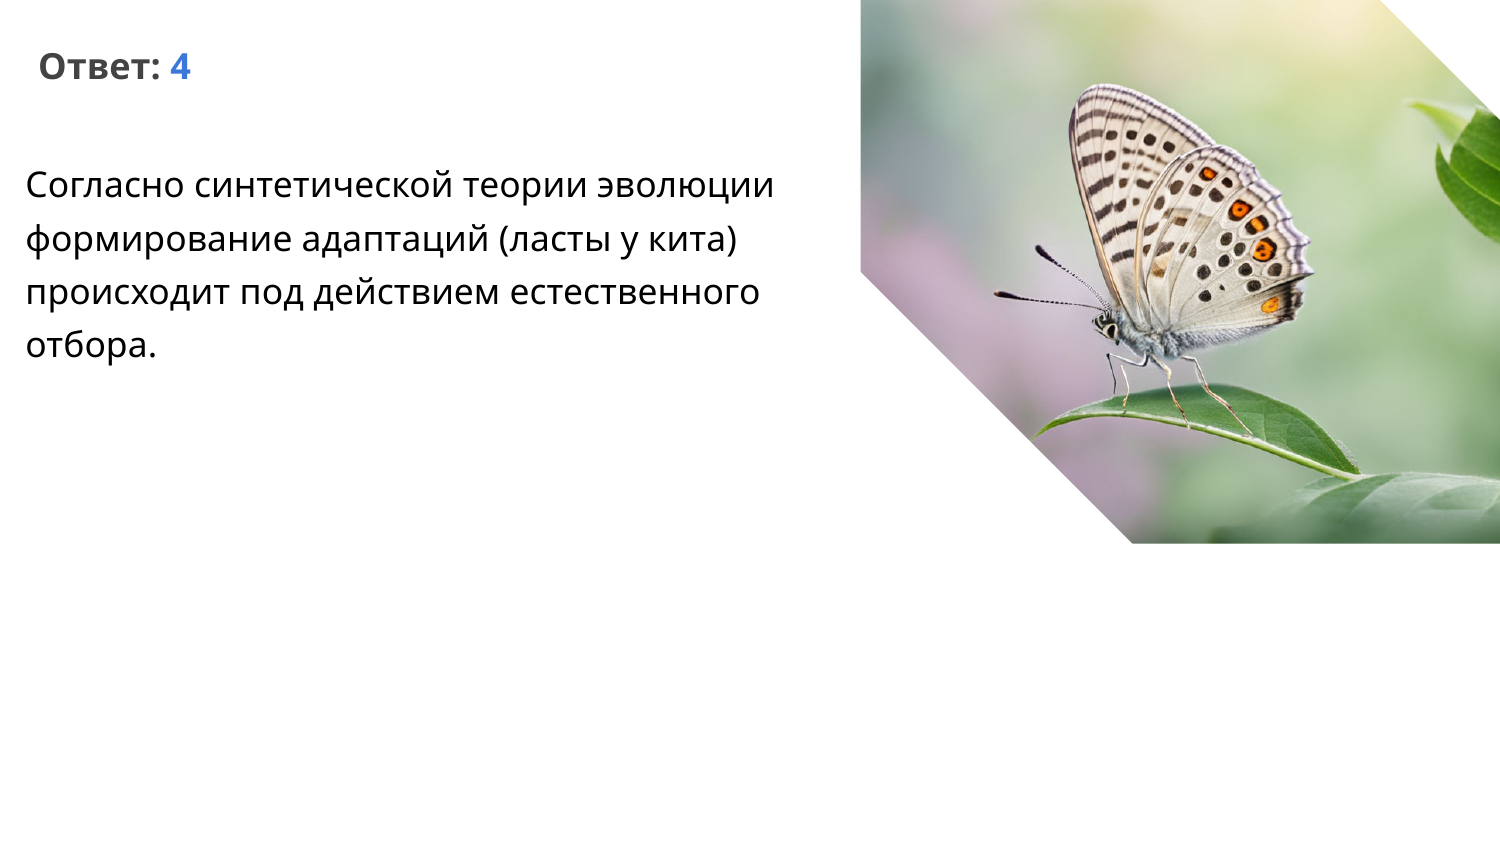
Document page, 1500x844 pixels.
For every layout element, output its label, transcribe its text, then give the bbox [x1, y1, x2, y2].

picture [860, 0, 1500, 544]
text_box Согласно синтетической теории эволюции формирование адаптаций (ласты у кита) происходит под действием естественного отбора. [10, 136, 866, 687]
list Ответ: 4 [23, 33, 855, 110]
